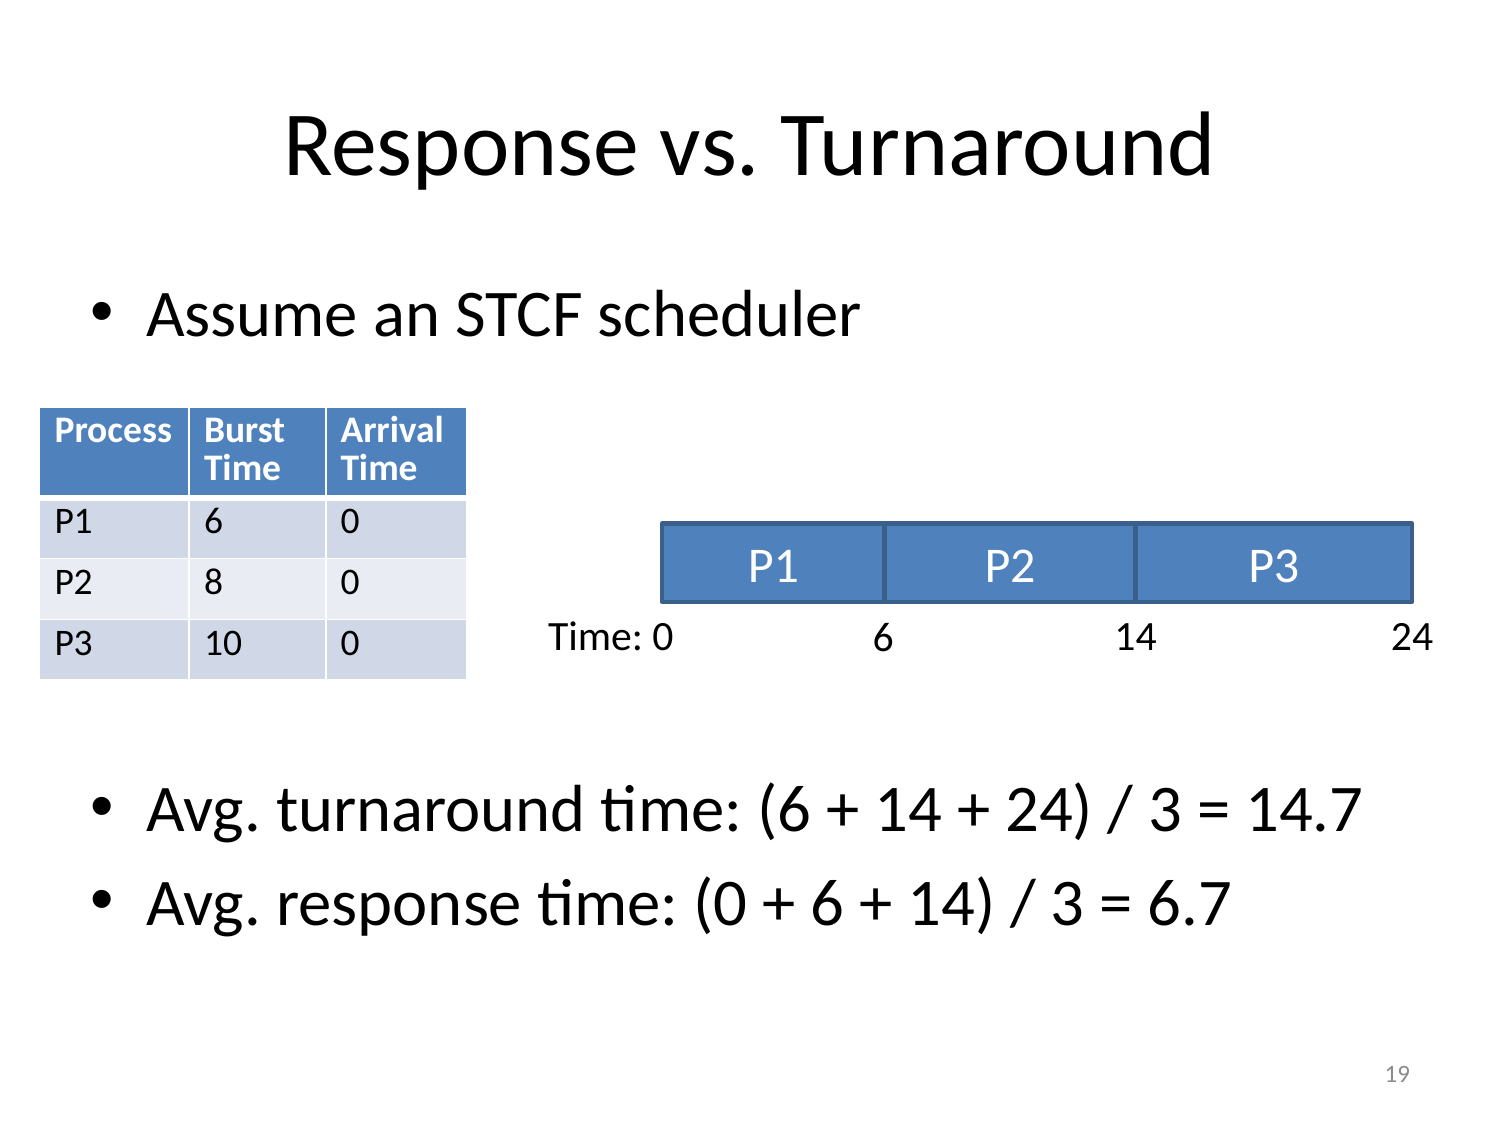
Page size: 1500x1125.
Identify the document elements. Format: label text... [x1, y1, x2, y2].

table_header Arrival Time [327, 408, 466, 495]
text_box P1 [660, 521, 882, 604]
table_cell P1 [40, 501, 188, 558]
table_header Burst Time [190, 408, 325, 495]
text_box 14 [1099, 601, 1172, 667]
list Assume an STCF scheduler [75, 262, 1425, 375]
table_cell 6 [190, 501, 325, 558]
text_box P2 [882, 521, 1133, 604]
table_cell 0 [327, 501, 466, 558]
text_box Avg. turnaround time: (6 + 14 + 24) / 3 = 14.7 Avg. response time: (0 + 6 + 14) / 3 = 6.7 [75, 757, 1494, 1012]
text_box Time: 0 [533, 601, 689, 667]
table_cell P2 [40, 559, 188, 619]
table_cell P3 [40, 620, 188, 679]
table_cell 8 [190, 559, 325, 619]
slide_number 19 [1074, 1042, 1425, 1103]
text_box 24 [1375, 601, 1449, 667]
title Response vs. Turnaround [75, 45, 1425, 233]
table_cell 0 [327, 620, 466, 679]
table_cell 10 [190, 620, 325, 679]
table_cell 0 [327, 559, 466, 619]
text_box P3 [1133, 521, 1414, 604]
table_header Process [40, 408, 188, 495]
text_box 6 [857, 602, 909, 667]
